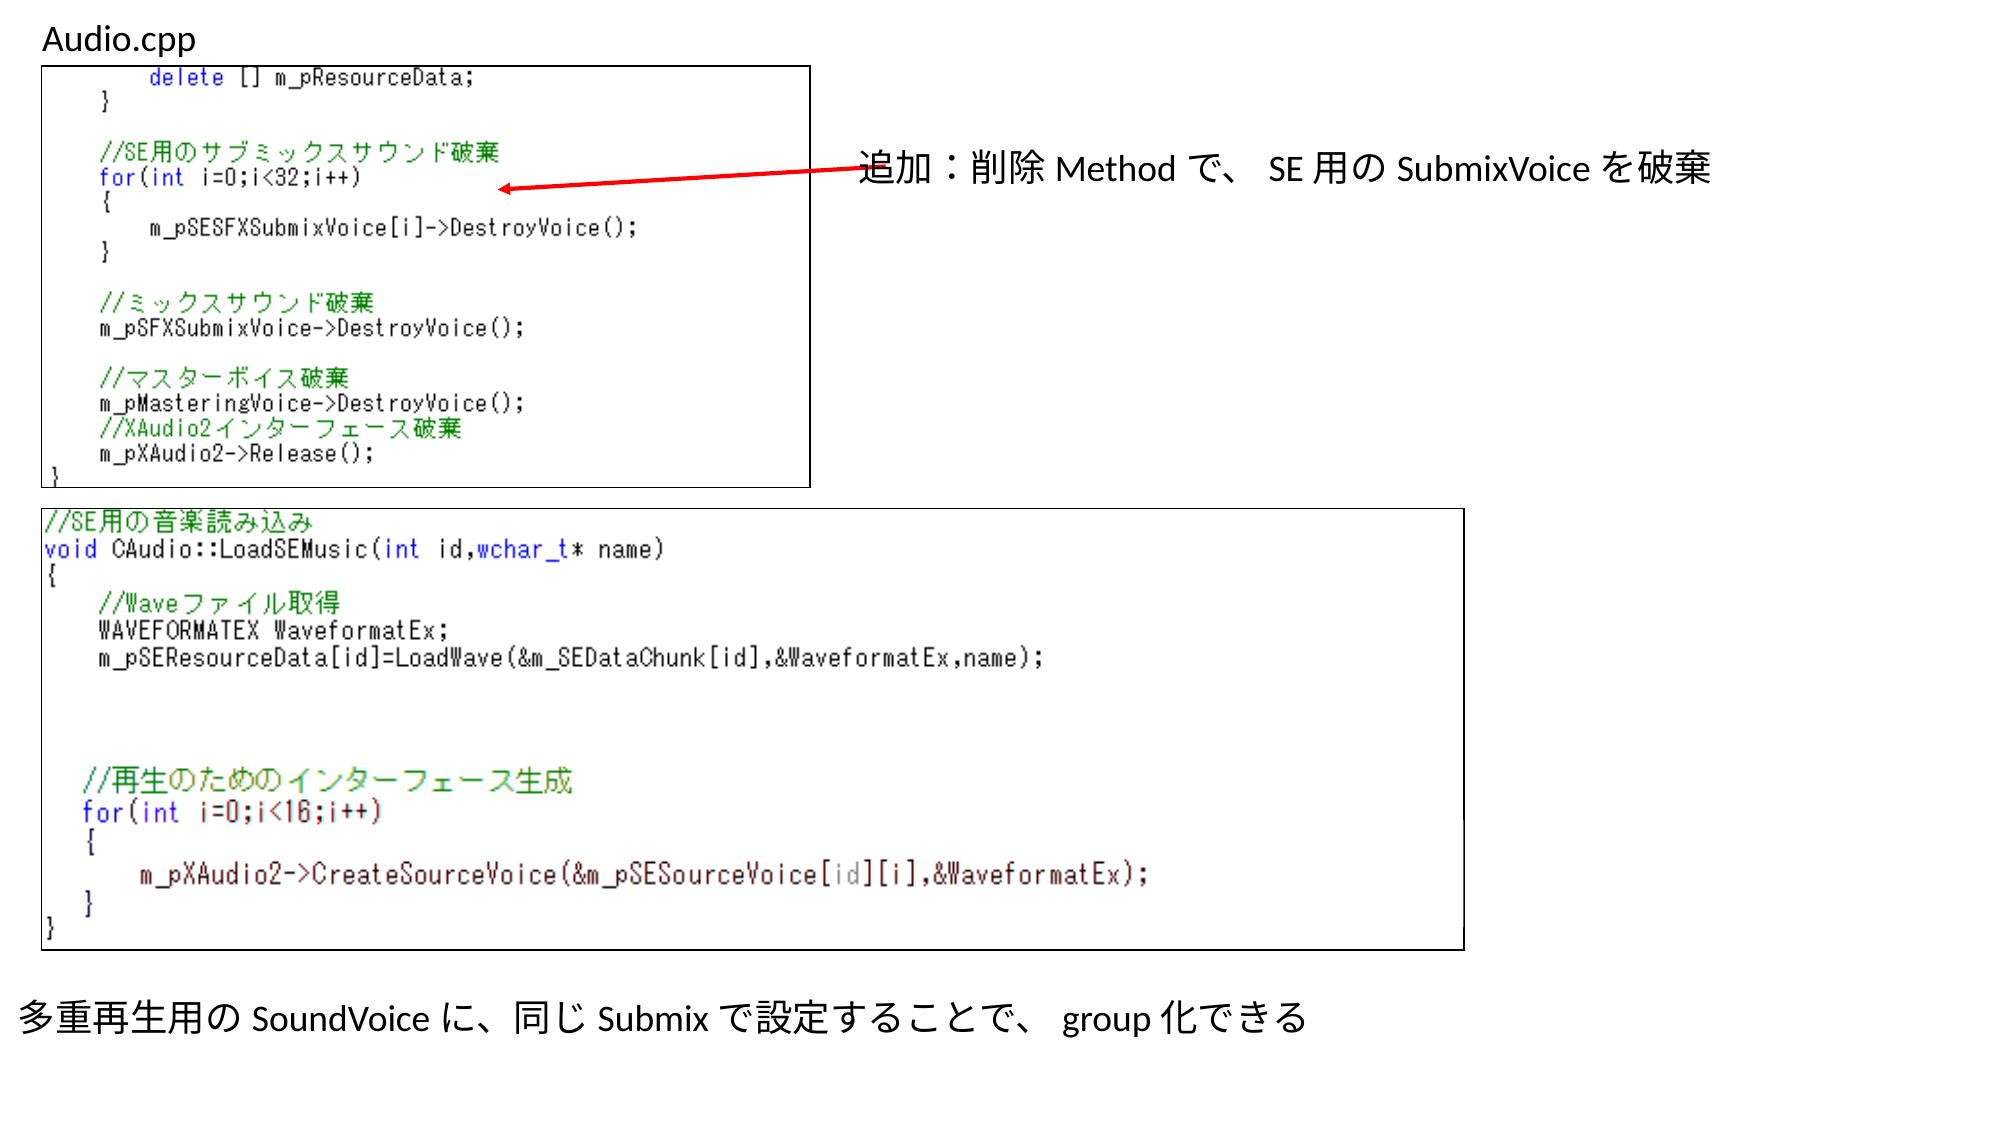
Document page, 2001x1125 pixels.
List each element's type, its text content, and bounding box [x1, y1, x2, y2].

picture [42, 509, 1464, 950]
picture [42, 66, 810, 487]
text_box 多重再生用のSoundVoiceに、同じSubmixで設定することで、group化できる [3, 986, 1325, 1046]
text_box 追加：削除Methodで、SE用のSubmixVoiceを破棄 [843, 136, 1728, 196]
text_box Audio.cpp [27, 6, 212, 66]
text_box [497, 166, 886, 190]
